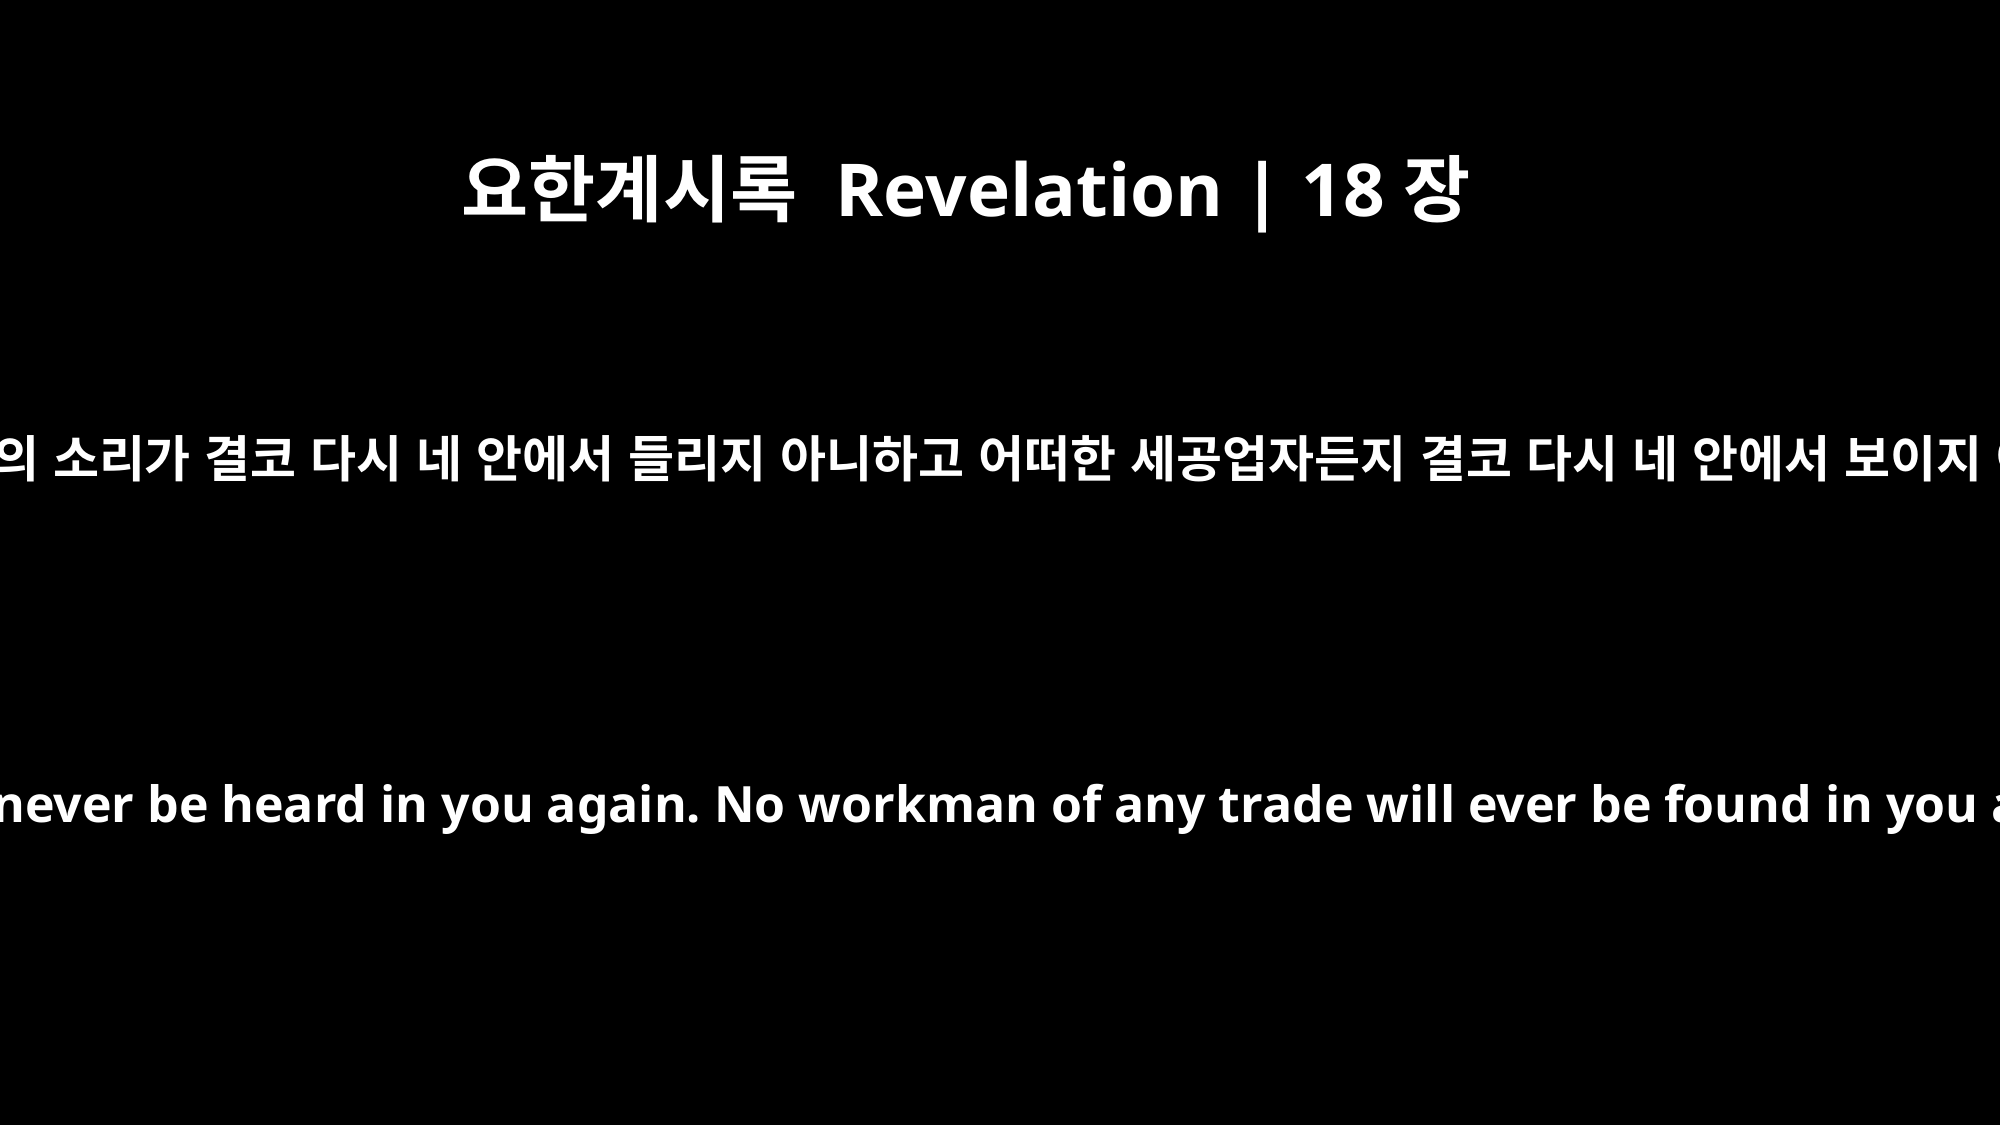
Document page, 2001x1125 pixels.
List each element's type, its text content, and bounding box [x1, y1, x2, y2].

text_box The music of harpists and musicians, flute players and trumpeters, will never be heard in you again. No workman of any trade will ever be found in you again. The sound of a millstone will never be heard in you again. [0, 764, 2000, 840]
text_box 요한계시록 Revelation | 18장 [446, 136, 1486, 239]
text_box 22 또 거문고 타는 자와 풍류하는 자와 퉁소 부는 자와 나팔 부는 자들의 소리가 결코 다시 네 안에서 들리지 아니하고 어떠한 세공업자든지 결코 다시 네 안에서 보이지 아니하고 또 맷돌 소리가 결코 다시 네 안에서 들리지 아니하고 [0, 359, 2000, 495]
